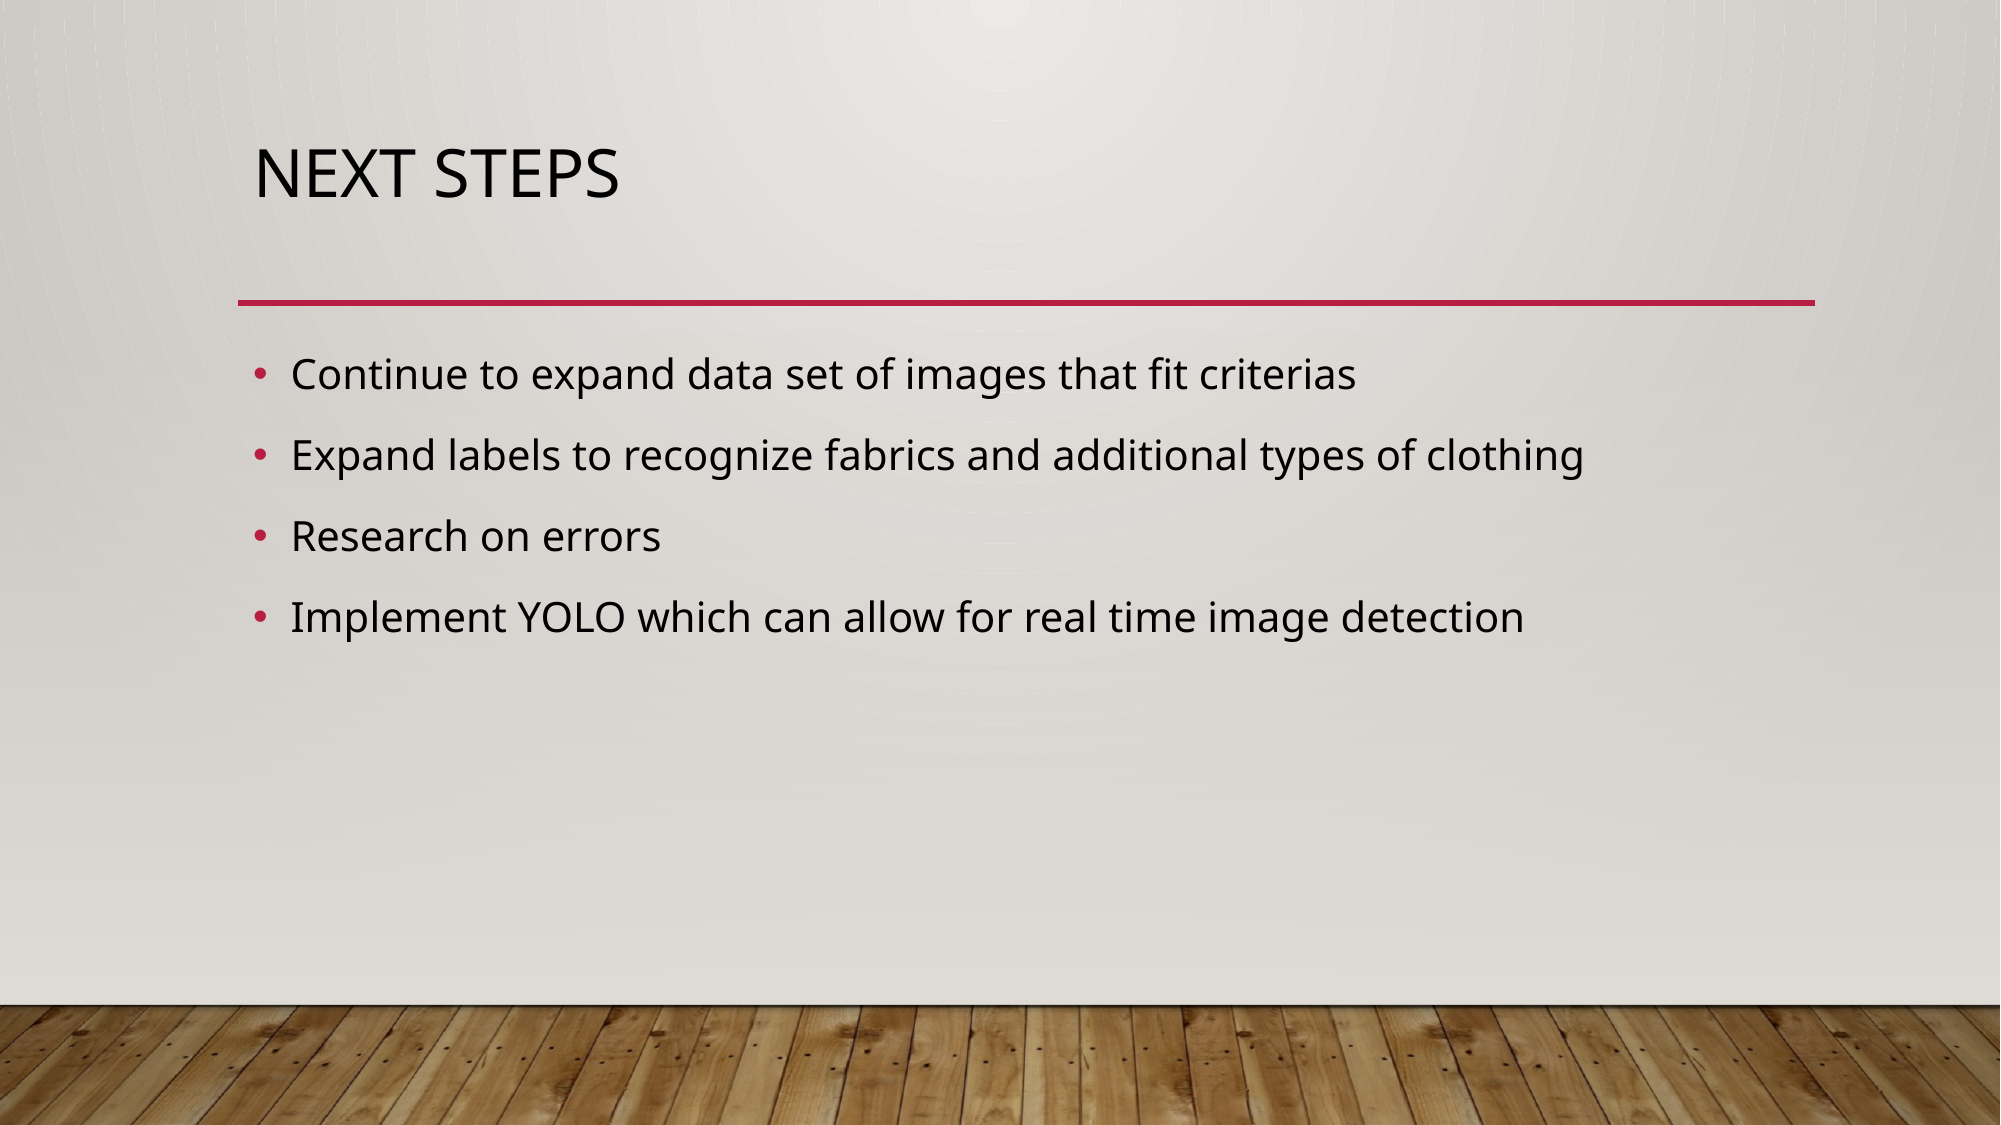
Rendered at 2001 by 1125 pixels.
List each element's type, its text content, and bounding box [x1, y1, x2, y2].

picture [0, 1005, 2000, 1125]
list Continue to expand data set of images that fit criterias Expand labels to recognize fabrics and additional types of clothing Research on errors Implement YOLO which can allow for real time image detection [238, 330, 1814, 897]
title Next Steps [238, 131, 1814, 305]
